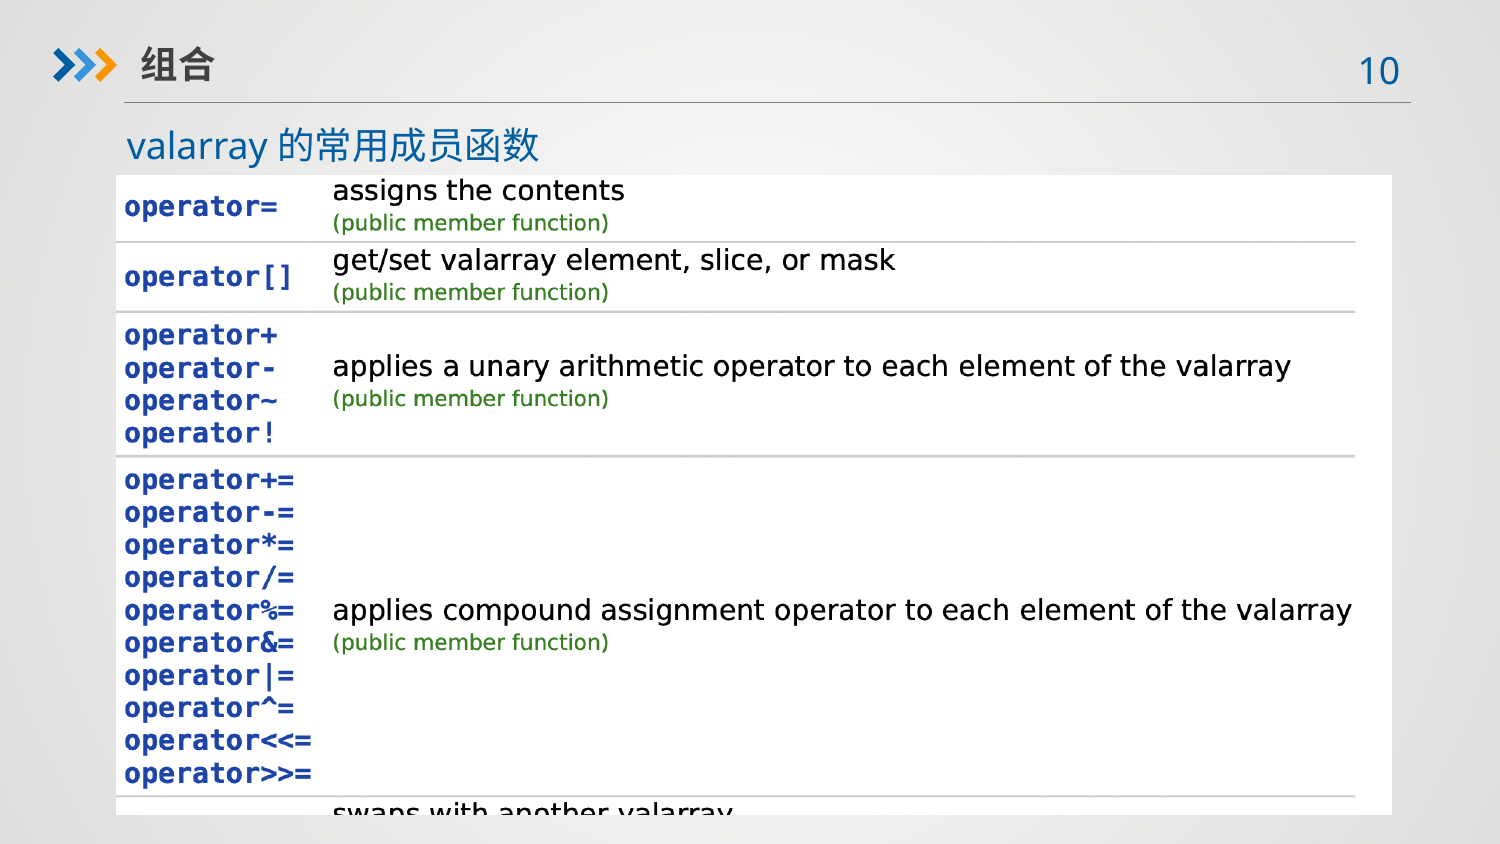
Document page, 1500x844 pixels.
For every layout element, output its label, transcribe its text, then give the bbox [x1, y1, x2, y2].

text_box valarray的常用成员函数 [112, 114, 1353, 175]
text_box 组合 [140, 32, 526, 95]
picture [0, 0, 1500, 844]
